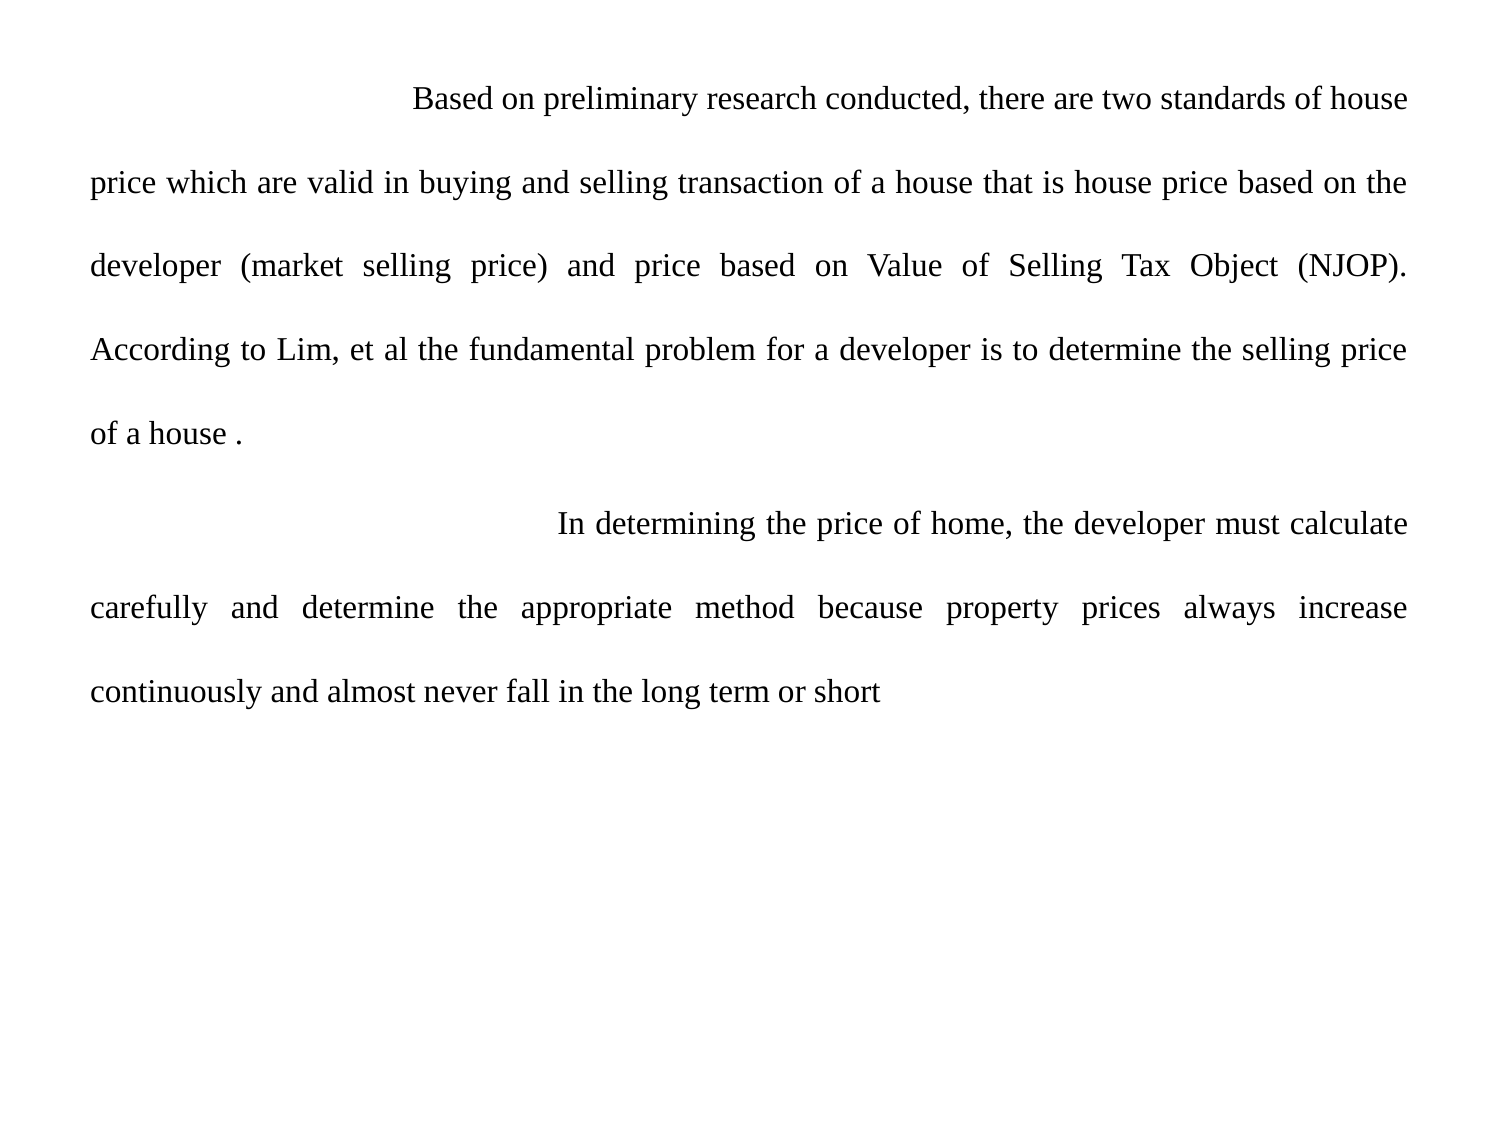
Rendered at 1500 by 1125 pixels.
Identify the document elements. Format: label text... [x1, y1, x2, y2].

list Based on preliminary research conducted, there are two standards of house price which are valid in buying and selling transaction of a house that is house price based on the developer (market selling price) and price based on Value of Selling Tax Object (NJOP). According to Lim, et al the fundamental problem for a developer is to determine the selling price of a house . In determining the price of home, the developer must calculate carefully and determine the appropriate method because property prices always increase continuously and almost never fall in the long term or short [75, 24, 1425, 1005]
